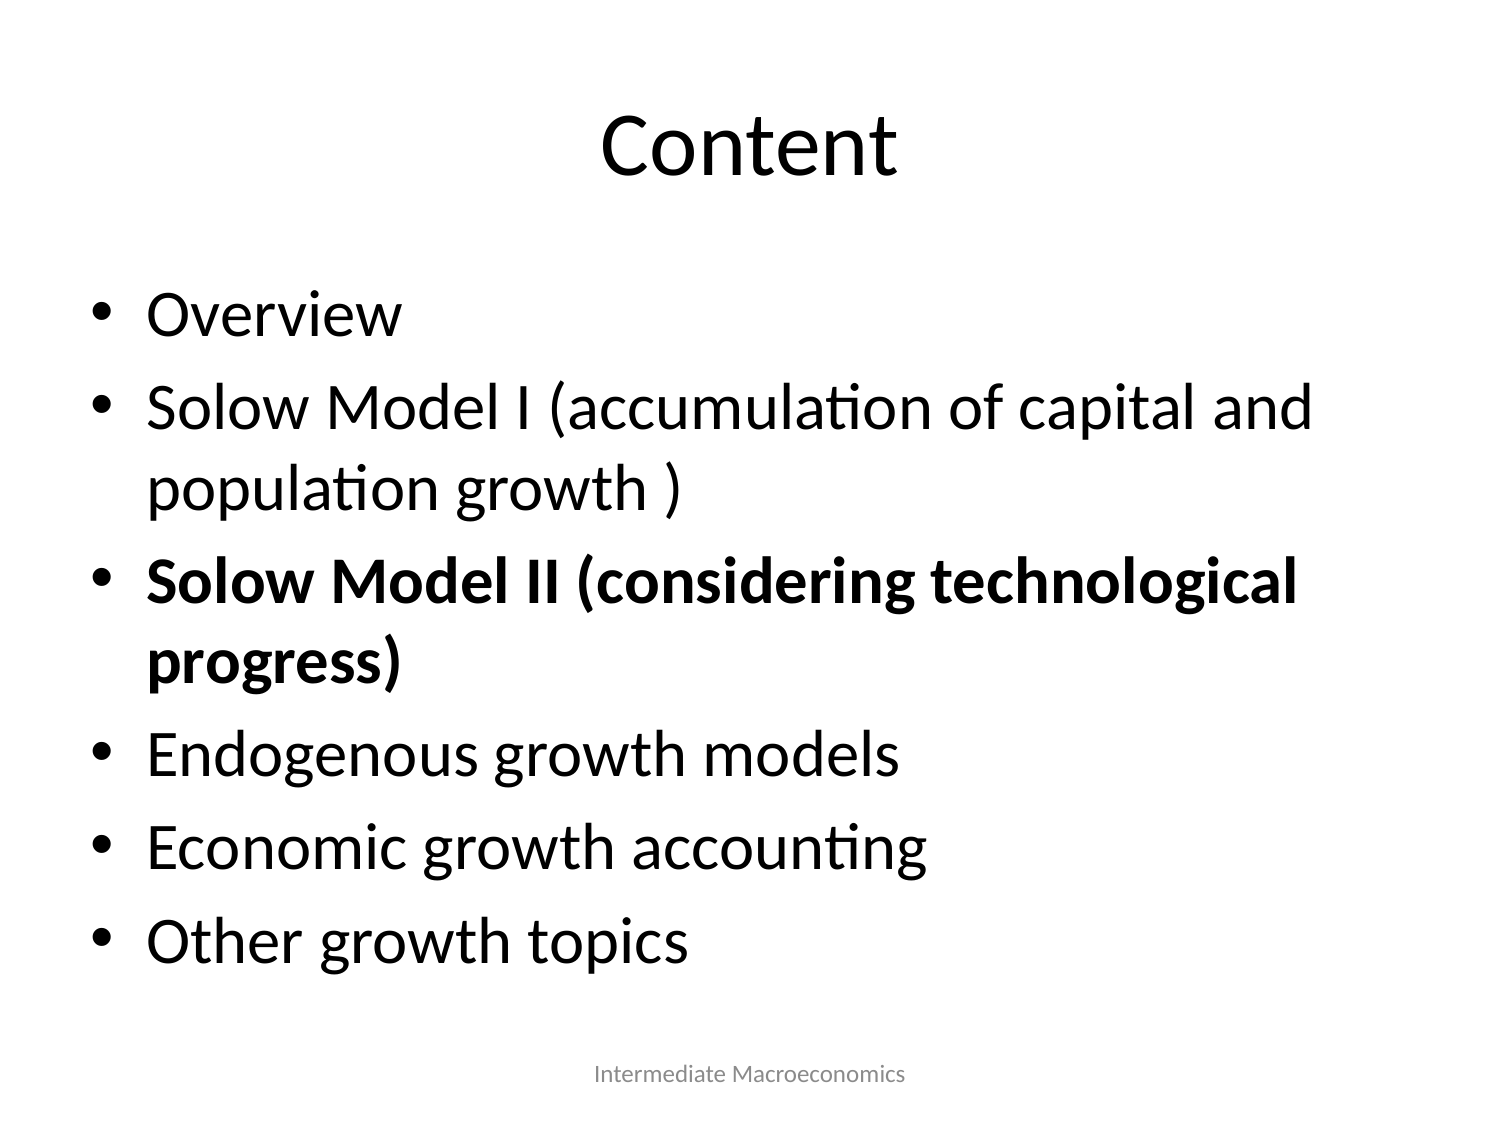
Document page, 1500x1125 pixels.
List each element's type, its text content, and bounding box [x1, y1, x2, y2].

title Content [75, 45, 1425, 233]
footer Intermediate Macroeconomics [512, 1042, 988, 1103]
list Overview Solow Model I (accumulation of capital and population growth ) Solow Model II (considering technological progress) Endogenous growth models Economic growth accounting Other growth topics [75, 262, 1425, 1005]
